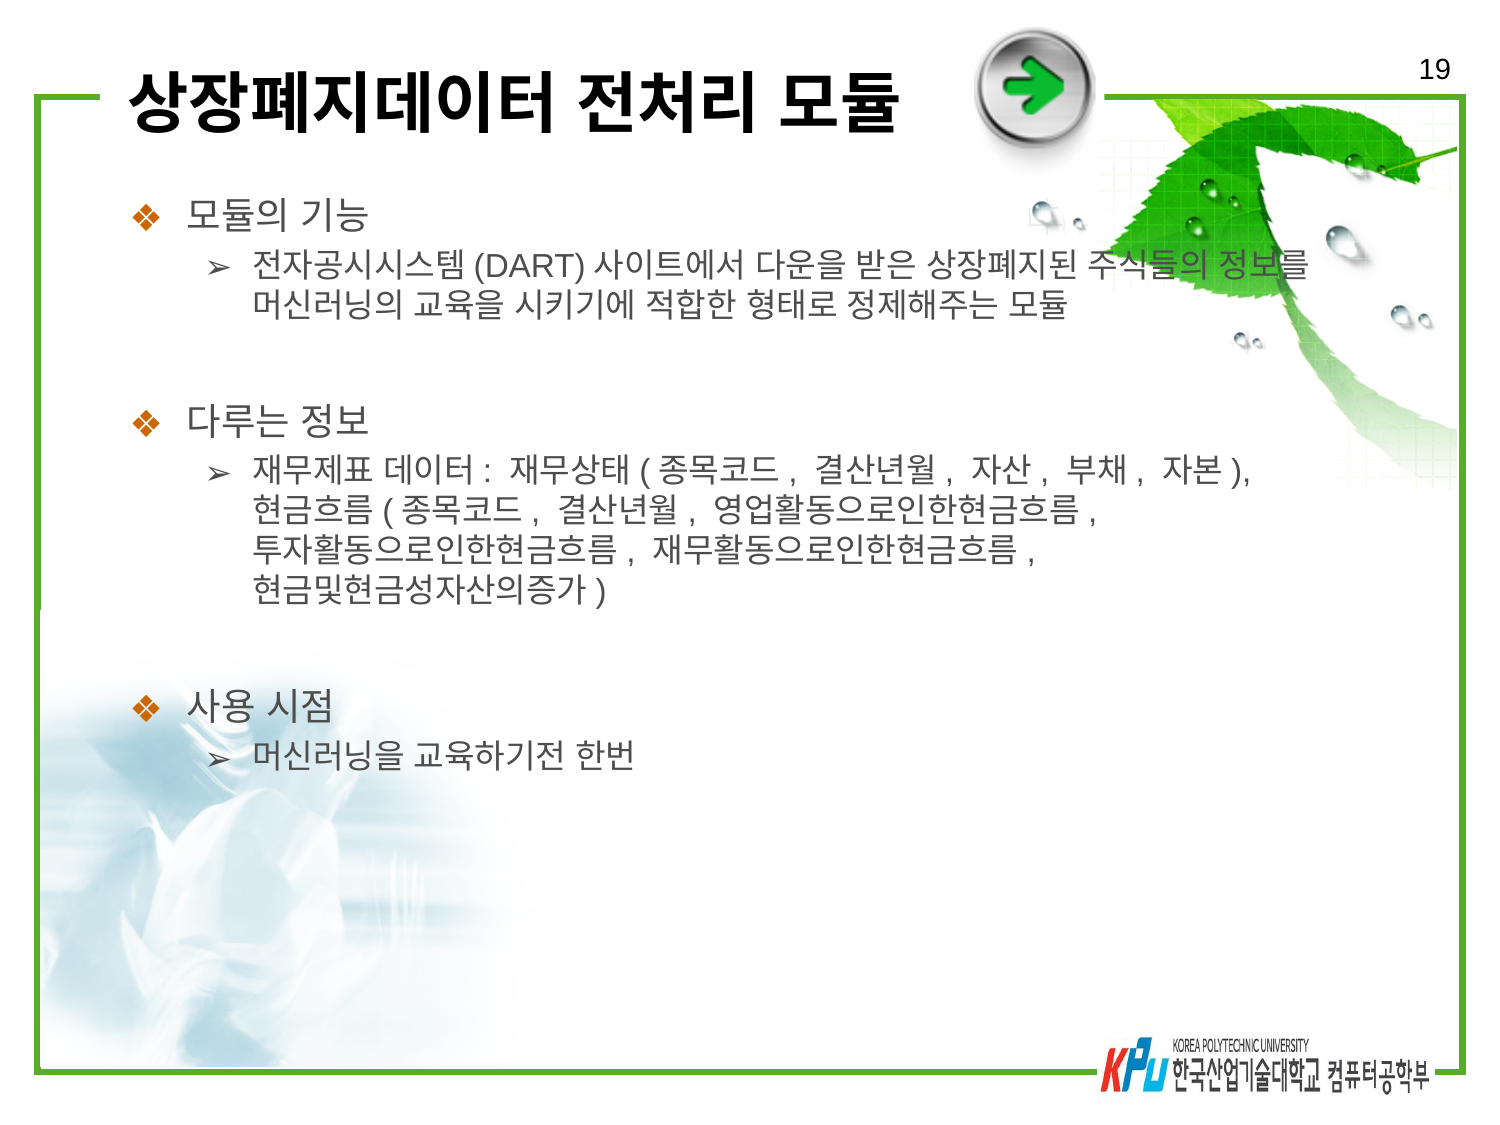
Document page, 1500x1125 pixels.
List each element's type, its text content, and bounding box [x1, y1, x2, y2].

picture [1097, 1024, 1435, 1106]
picture [974, 27, 1457, 518]
title 상장폐지데이터 전처리 모듈 [112, 54, 1057, 147]
picture [40, 610, 554, 1067]
list 모듈의 기능 전자공시시스템(DART)사이트에서 다운을 받은 상장폐지된 주식들의 정보를 머신러닝의 교육을 시키기에 적합한 형태로 정제해주는 모듈 다루는 정보 재무제표 데이터: 재무상태(종목코드, 결산년월, 자산, 부채, 자본), 현금흐름(종목코드, 결산년월, 영업활동으로인한현금흐름, 투자활동으로인한현금흐름, 재무활동으로인한현금흐름, 현금및현금성자산의증가) 사용 시점 머신러닝을 교육하기전 한번 [49, 184, 1400, 959]
text_box 19 [1116, 42, 1467, 83]
